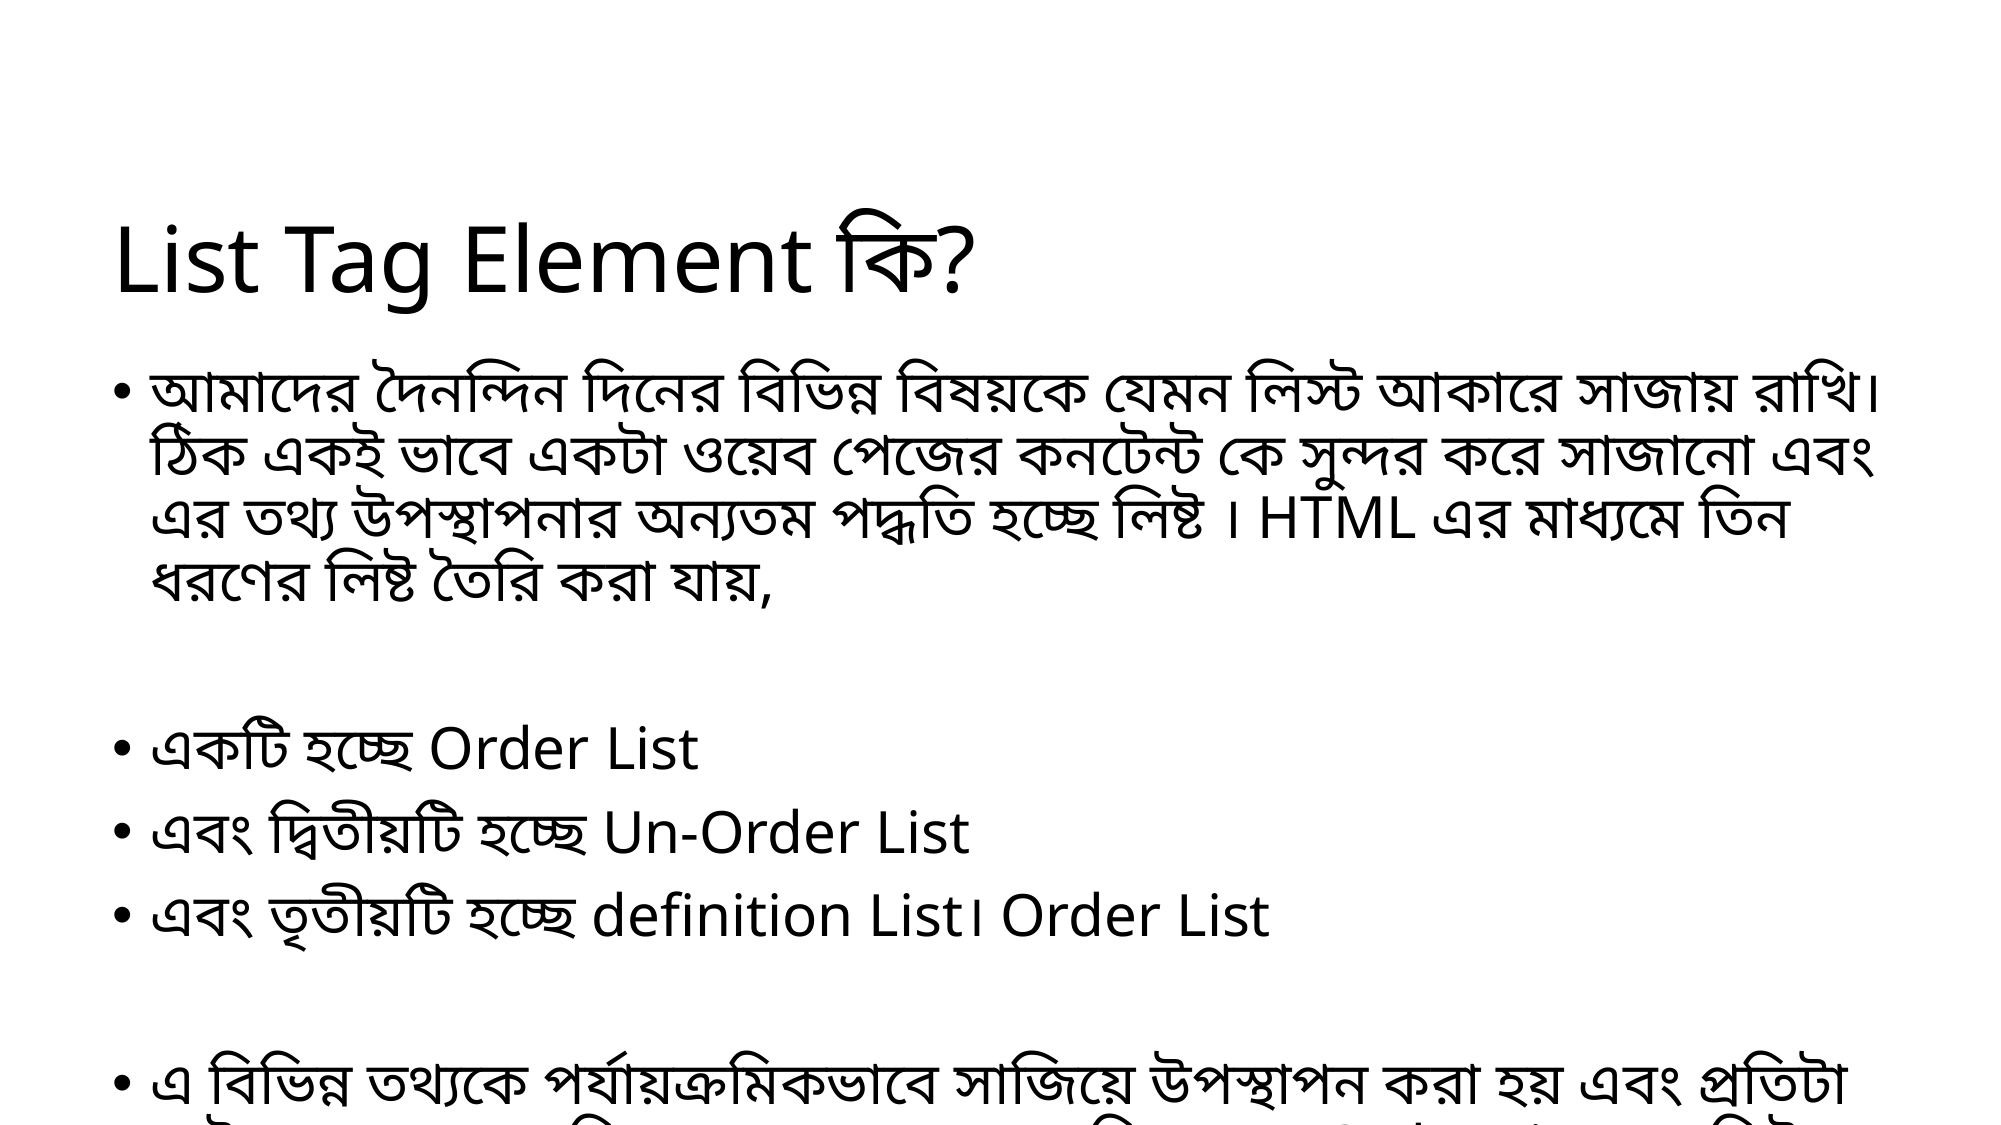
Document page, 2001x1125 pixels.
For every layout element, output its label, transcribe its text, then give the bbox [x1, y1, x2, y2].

subtitle আমাদের দৈনন্দিন দিনের বিভিন্ন বিষয়কে যেমন লিস্ট আকারে সাজায় রাখি। ঠিক একই ভাবে একটা ওয়েব পেজের কনটেন্ট কে সুন্দর করে সাজানো এবং এর তথ্য উপস্থাপনার অন্যতম পদ্ধতি হচ্ছে লিষ্ট । HTML এর মাধ্যমে তিন ধরণের লিষ্ট তৈরি করা যায়, একটি হচ্ছে Order List এবং দ্বিতীয়টি হচ্ছে Un-Order List এবং তৃতীয়টি হচ্ছে definition List। Order List এ বিভিন্ন তথ্যকে পর্যায়ক্রমিকভাবে সাজিয়ে উপস্থাপন করা হয় এবং প্রতিটা লাইনের শুরুতে ক্রমিক সংখ্যা থাকে। অন্যদিকে Un-Order List এ প্রতিটা লাইনের সামনে ছোট বৃত্তাকার বা বর্গাকার চিহ্ন সহ অনেক ধরণের লিস্ট থাকে। আর definition list দিয়ে বিভিন্ন বিষয়ের ডেফিনেশন কে লিস্ট আকারে সাজানো হয়। HTML এর মাধ্যমে Un-Order List তৈরি করার জন্য <ul></ul> এবং Order List তৈরি করার জন্য <ol></ol> ট্যাগ ব্যবহার করা হয়। আর definition list তৈরী করার জন্য <dl></dl>,<dt> এবং <dd></dd >ই তিনটি ব্যবহৃত হয়। [112, 362, 1938, 1045]
title List Tag Element কি? [112, 212, 1813, 314]
